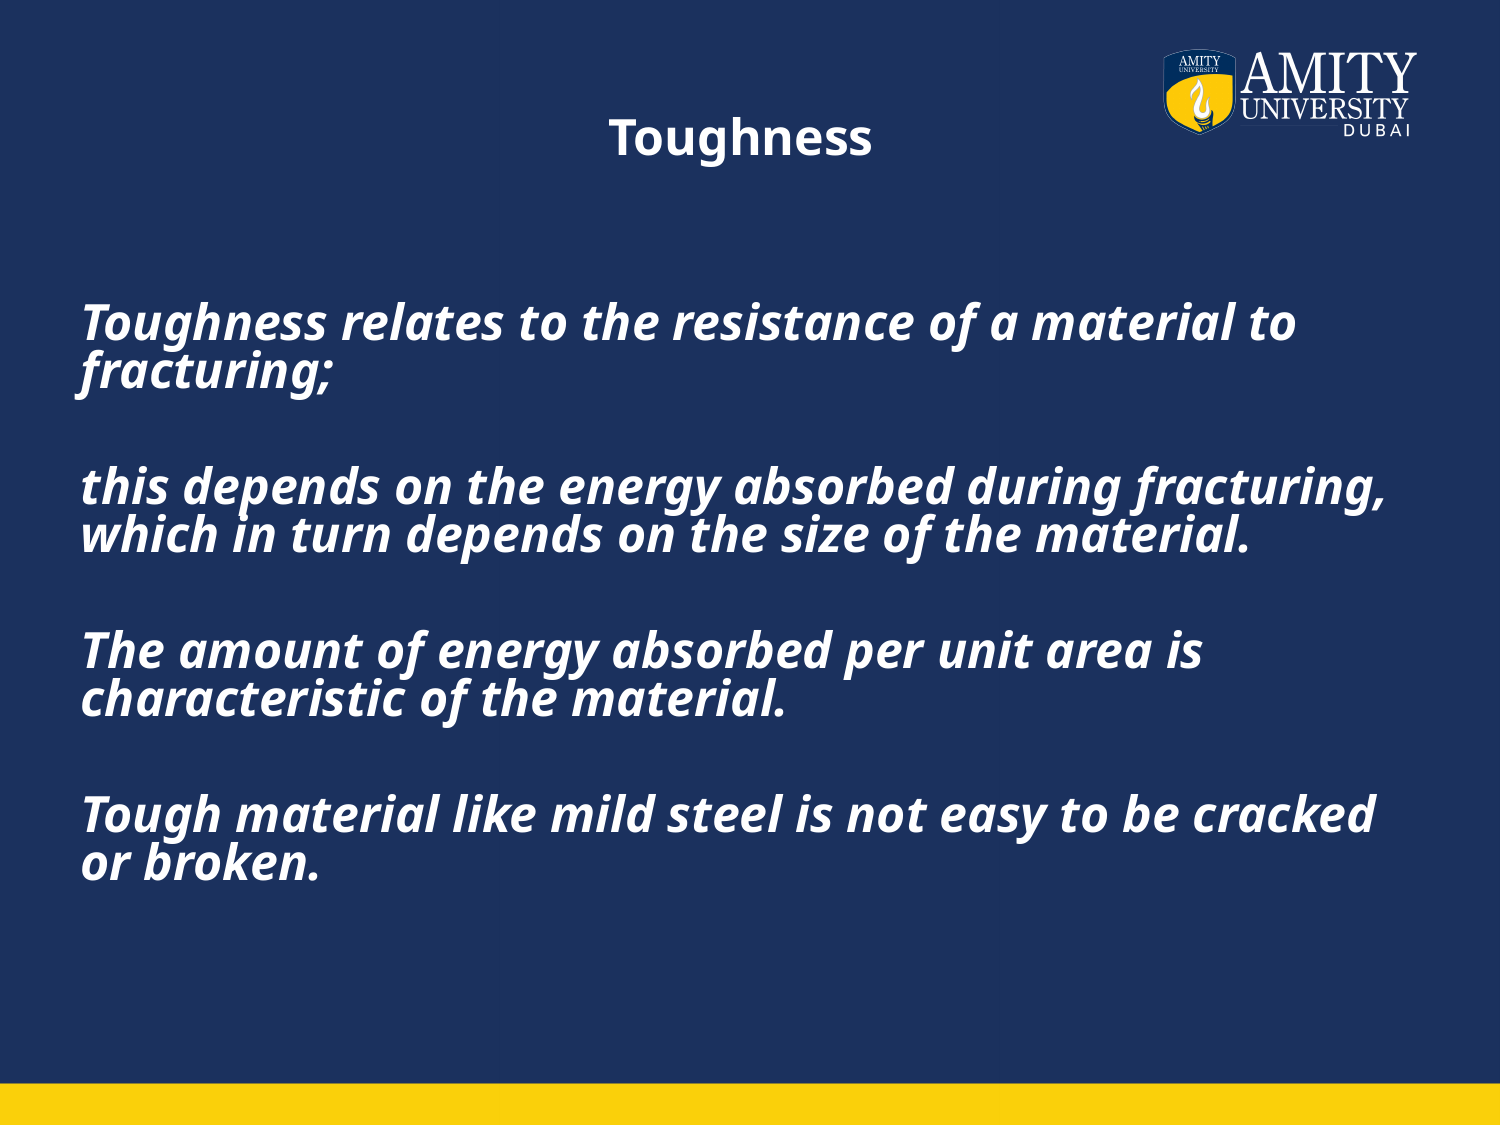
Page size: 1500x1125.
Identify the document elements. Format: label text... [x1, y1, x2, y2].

title Toughness [65, 97, 1416, 185]
picture [0, 0, 1500, 1125]
list Toughness relates to the resistance of a material to fracturing; this depends on the energy absorbed during fracturing, which in turn depends on the size of the material. The amount of energy absorbed per unit area is characteristic of the material. Tough material like mild steel is not easy to be cracked or broken. [65, 295, 1416, 436]
